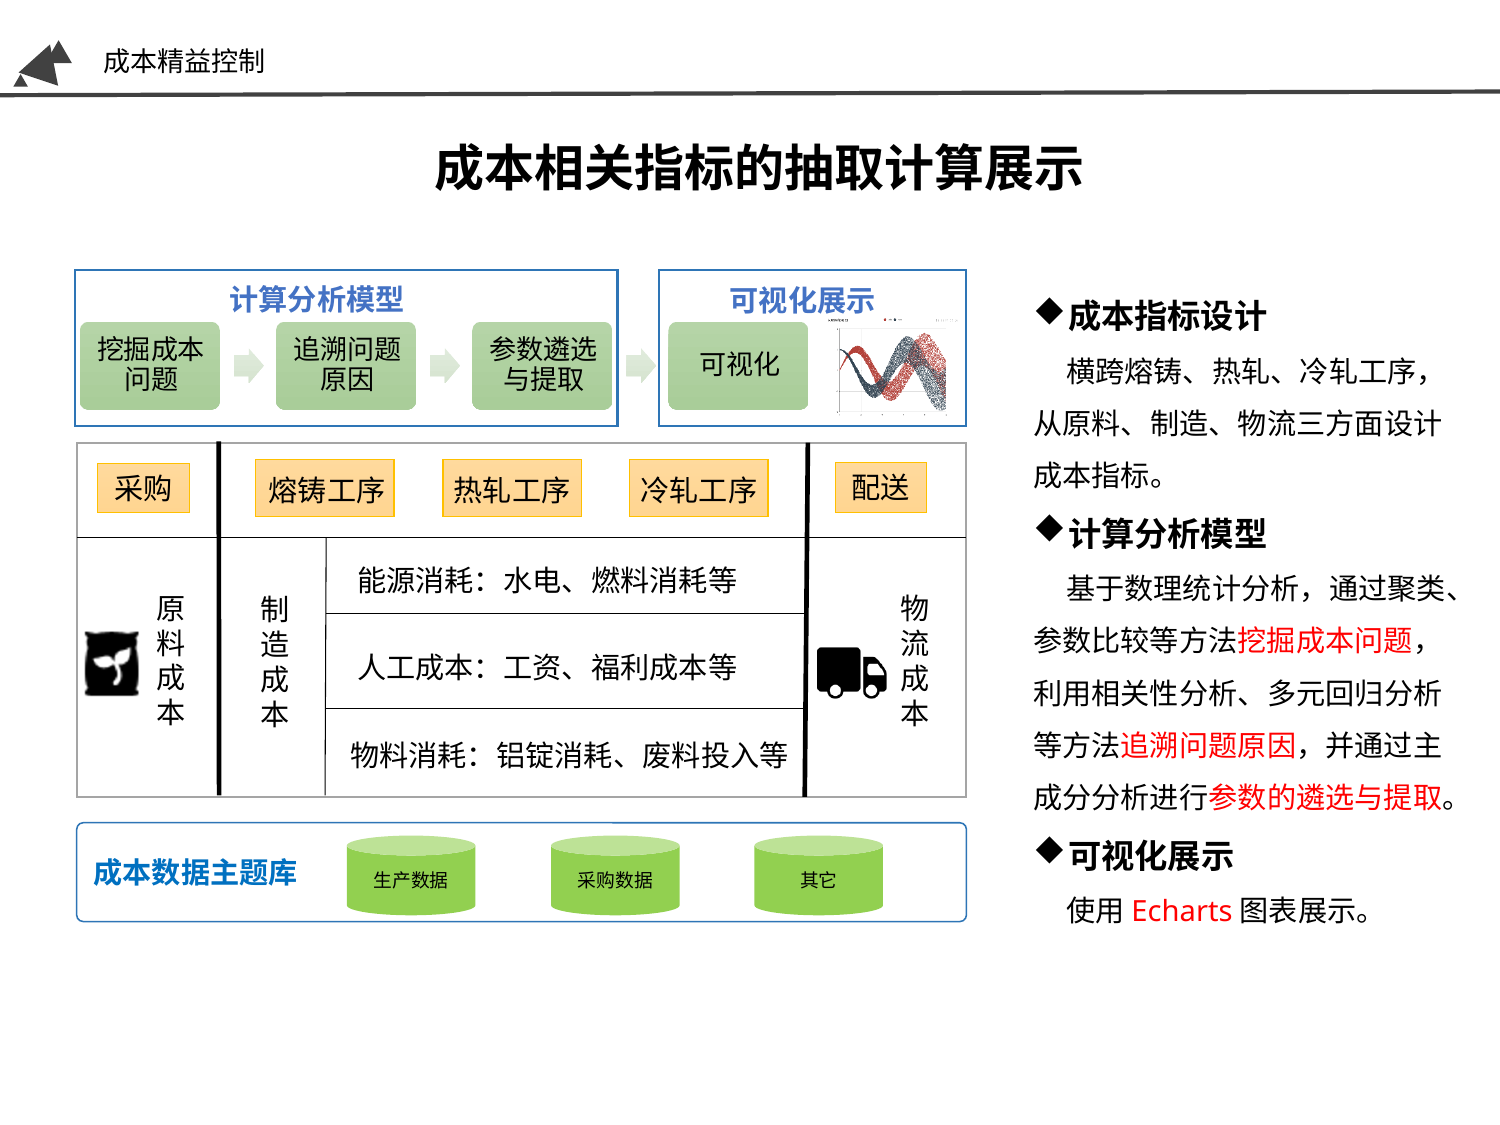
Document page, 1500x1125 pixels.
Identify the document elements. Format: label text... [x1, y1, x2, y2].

text_box 能源消耗：水电、燃料消耗等 [342, 554, 769, 605]
text_box [222, 442, 804, 537]
text_box 生产数据 [346, 835, 476, 916]
text_box 热轧工序 [438, 464, 586, 515]
text_box 制造成本 [245, 583, 309, 739]
text_box [809, 269, 967, 427]
text_box 物料消耗：铝锭消耗、废料投入等 [335, 730, 804, 780]
text_box 计算分析模型 [214, 256, 420, 302]
text_box 人工成本：工资、福利成本等 [342, 641, 769, 692]
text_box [551, 835, 679, 855]
text_box 采购 [97, 463, 190, 513]
text_box 原料成本 [141, 582, 218, 738]
text_box 其它 [754, 835, 883, 916]
text_box 冷轧工序 [625, 464, 773, 515]
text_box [804, 538, 808, 797]
text_box [442, 459, 582, 464]
text_box 成本指标设计 横跨熔铸、热轧、冷轧工序，从原料、制造、物流三方面设计成本指标。 计算分析模型 基于数理统计分析，通过聚类、参数比较等方法挖掘成本问题，利用相关性分析、多元回归分析等方法追溯问题原因，并通过主成分分析进行参数的遴选与提取。 可视化展示 使用Echarts图表展示。 [1018, 268, 1473, 935]
text_box [255, 459, 395, 464]
text_box 成本数据主题库 [76, 822, 967, 922]
text_box 配送 [835, 462, 927, 513]
text_box [74, 269, 214, 427]
text_box 可视化展示 [715, 257, 895, 325]
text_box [754, 835, 883, 855]
text_box [76, 442, 216, 537]
text_box [810, 442, 967, 537]
picture [817, 629, 887, 699]
text_box [629, 459, 769, 464]
text_box [76, 538, 967, 798]
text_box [804, 442, 808, 537]
text_box 物流成本 [885, 582, 966, 738]
text_box 采购数据 [551, 835, 680, 916]
title 成本精益控制 [88, 31, 1397, 96]
text_box [420, 269, 619, 302]
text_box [347, 835, 476, 855]
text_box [79, 302, 809, 429]
picture [826, 317, 959, 423]
picture [76, 628, 147, 699]
text_box 成本相关指标的抽取计算展示 [415, 129, 1104, 204]
text_box 熔铸工序 [253, 464, 401, 515]
text_box 原料成本 [220, 582, 225, 738]
text_box [658, 269, 715, 302]
